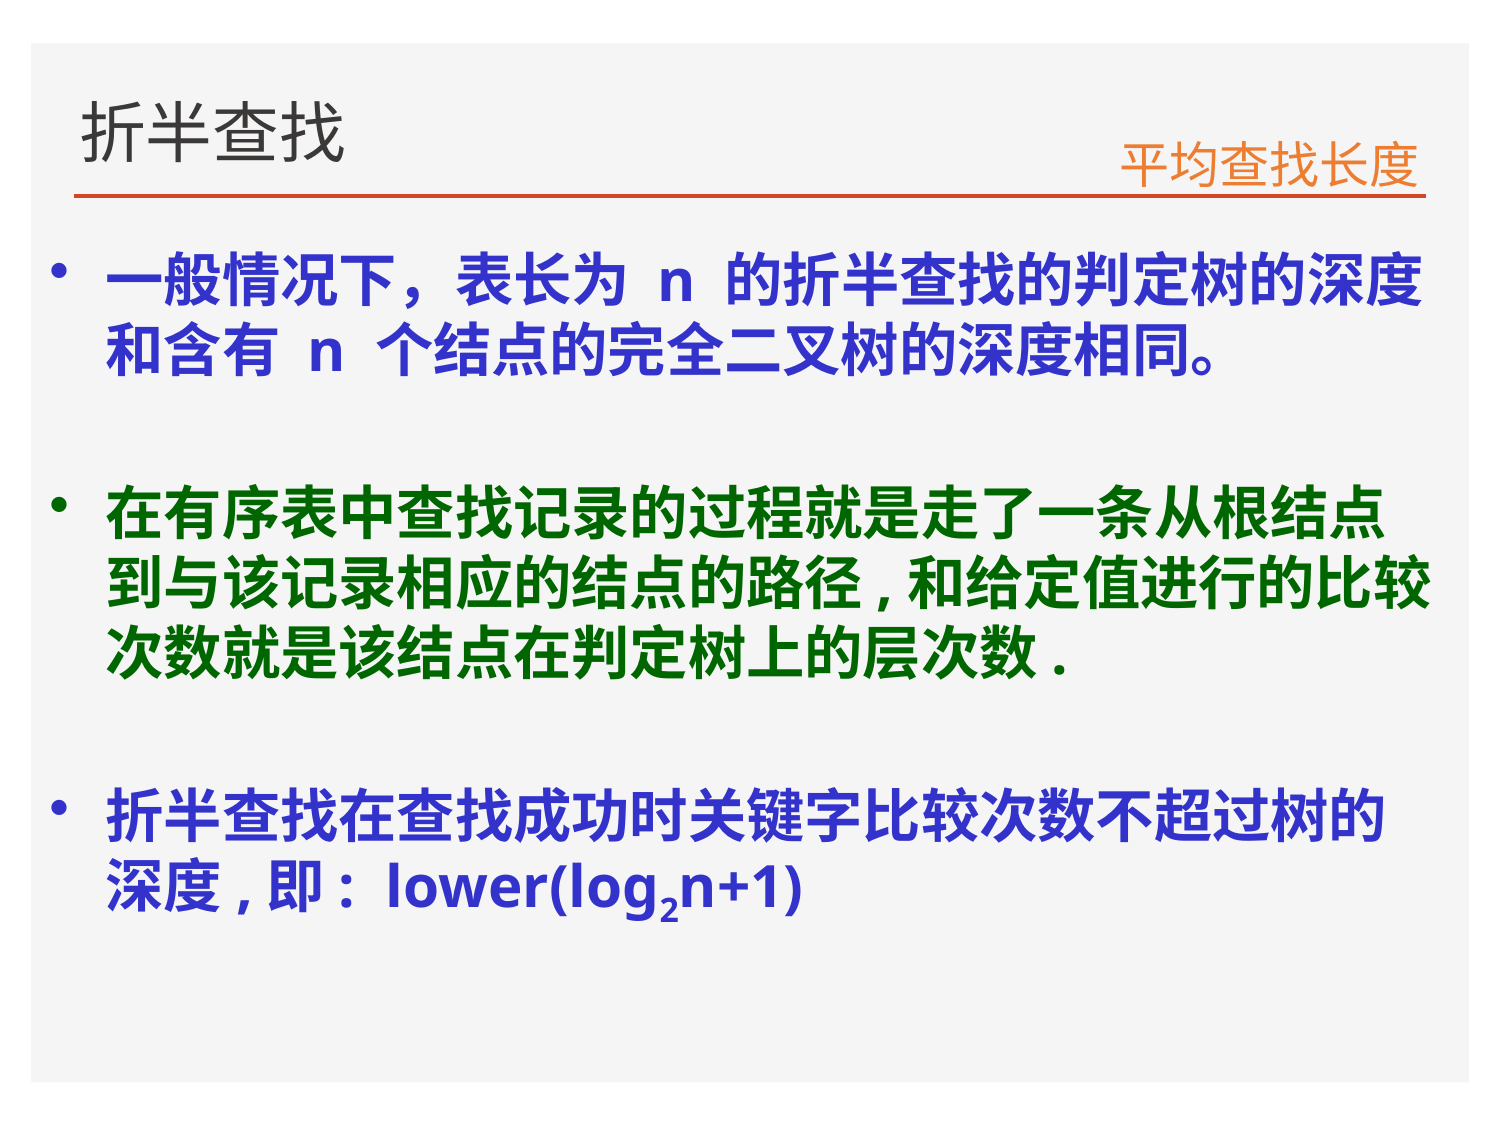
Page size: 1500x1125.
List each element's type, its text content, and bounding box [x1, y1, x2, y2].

text_box 平均查找长度 [1104, 125, 1435, 201]
title 折半查找 [64, 73, 911, 179]
text_box 一般情况下，表长为 n 的折半查找的判定树的深度和含有 n 个结点的完全二叉树的深度相同。 在有序表中查找记录的过程就是走了一条从根结点到与该记录相应的结点的路径,和给定值进行的比较次数就是该结点在判定树上的层次数. 折半查找在查找成功时关键字比较次数不超过树的深度,即: lower(log2n+1) [34, 235, 1460, 1037]
